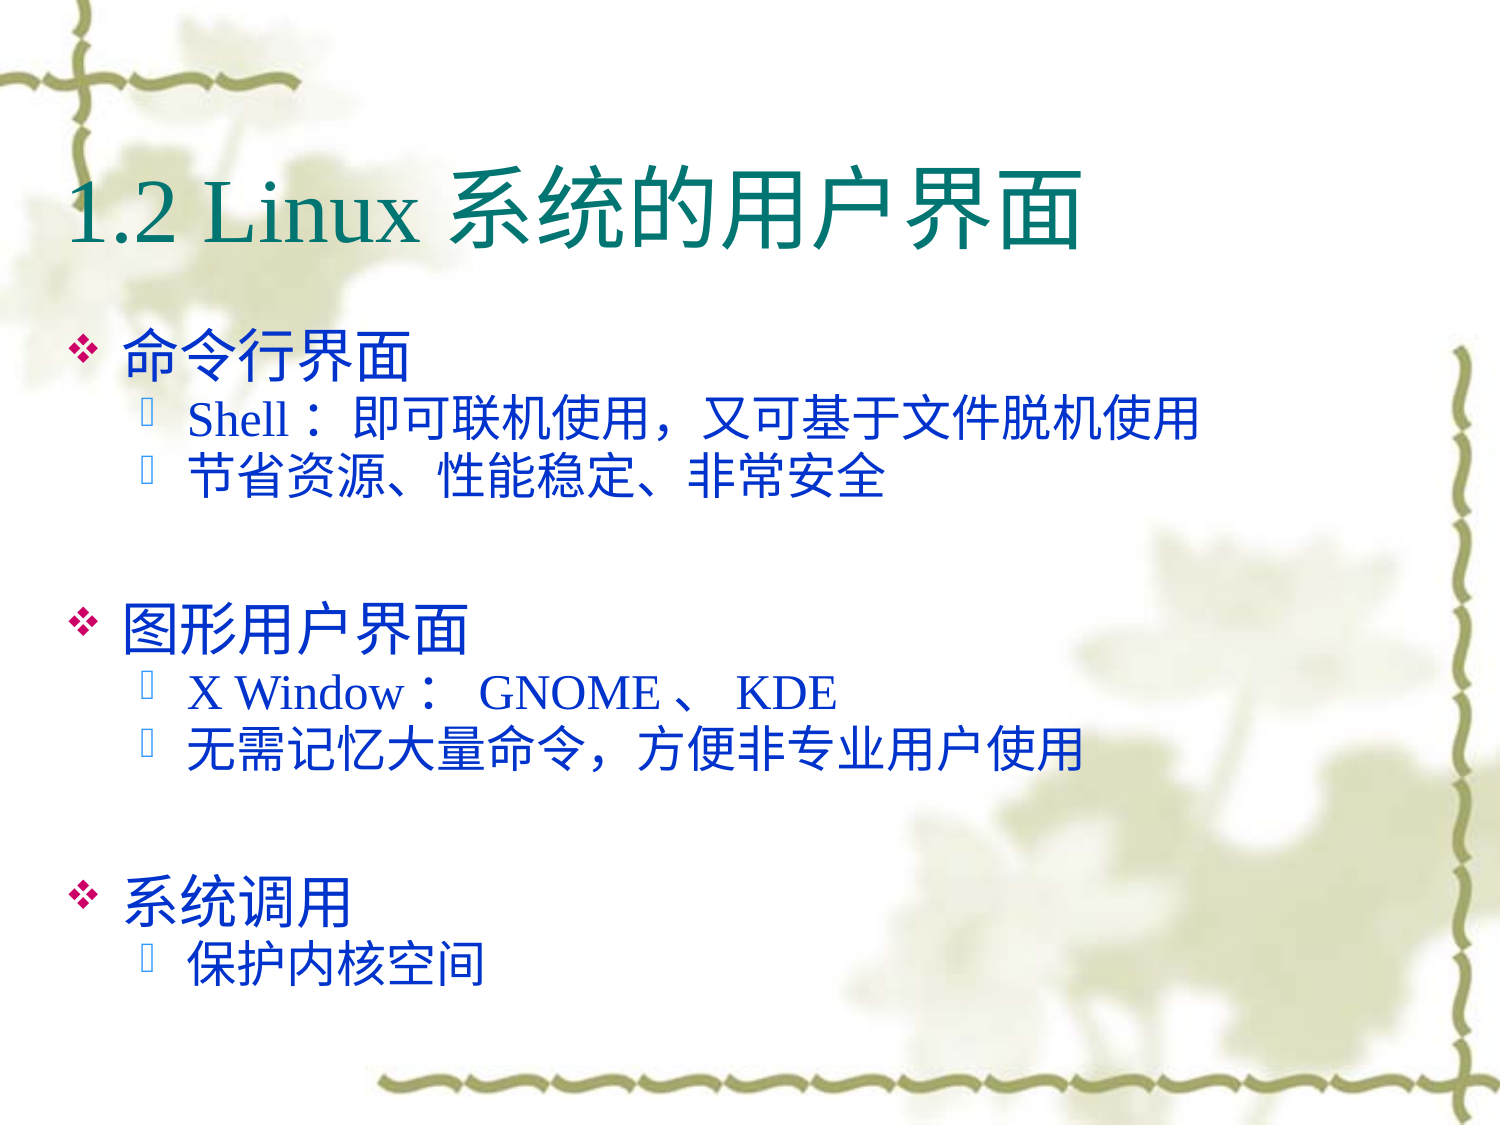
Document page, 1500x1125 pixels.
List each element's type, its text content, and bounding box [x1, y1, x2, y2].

picture [0, 0, 1500, 1125]
title 1.2 Linux系统的用户界面 [49, 112, 1451, 300]
list 命令行界面 Shell：即可联机使用，又可基于文件脱机使用 节省资源、性能稳定、非常安全 图形用户界面 X Window：GNOME、KDE 无需记忆大量命令，方便非专业用户使用 系统调用 保护内核空间 [50, 324, 1451, 963]
